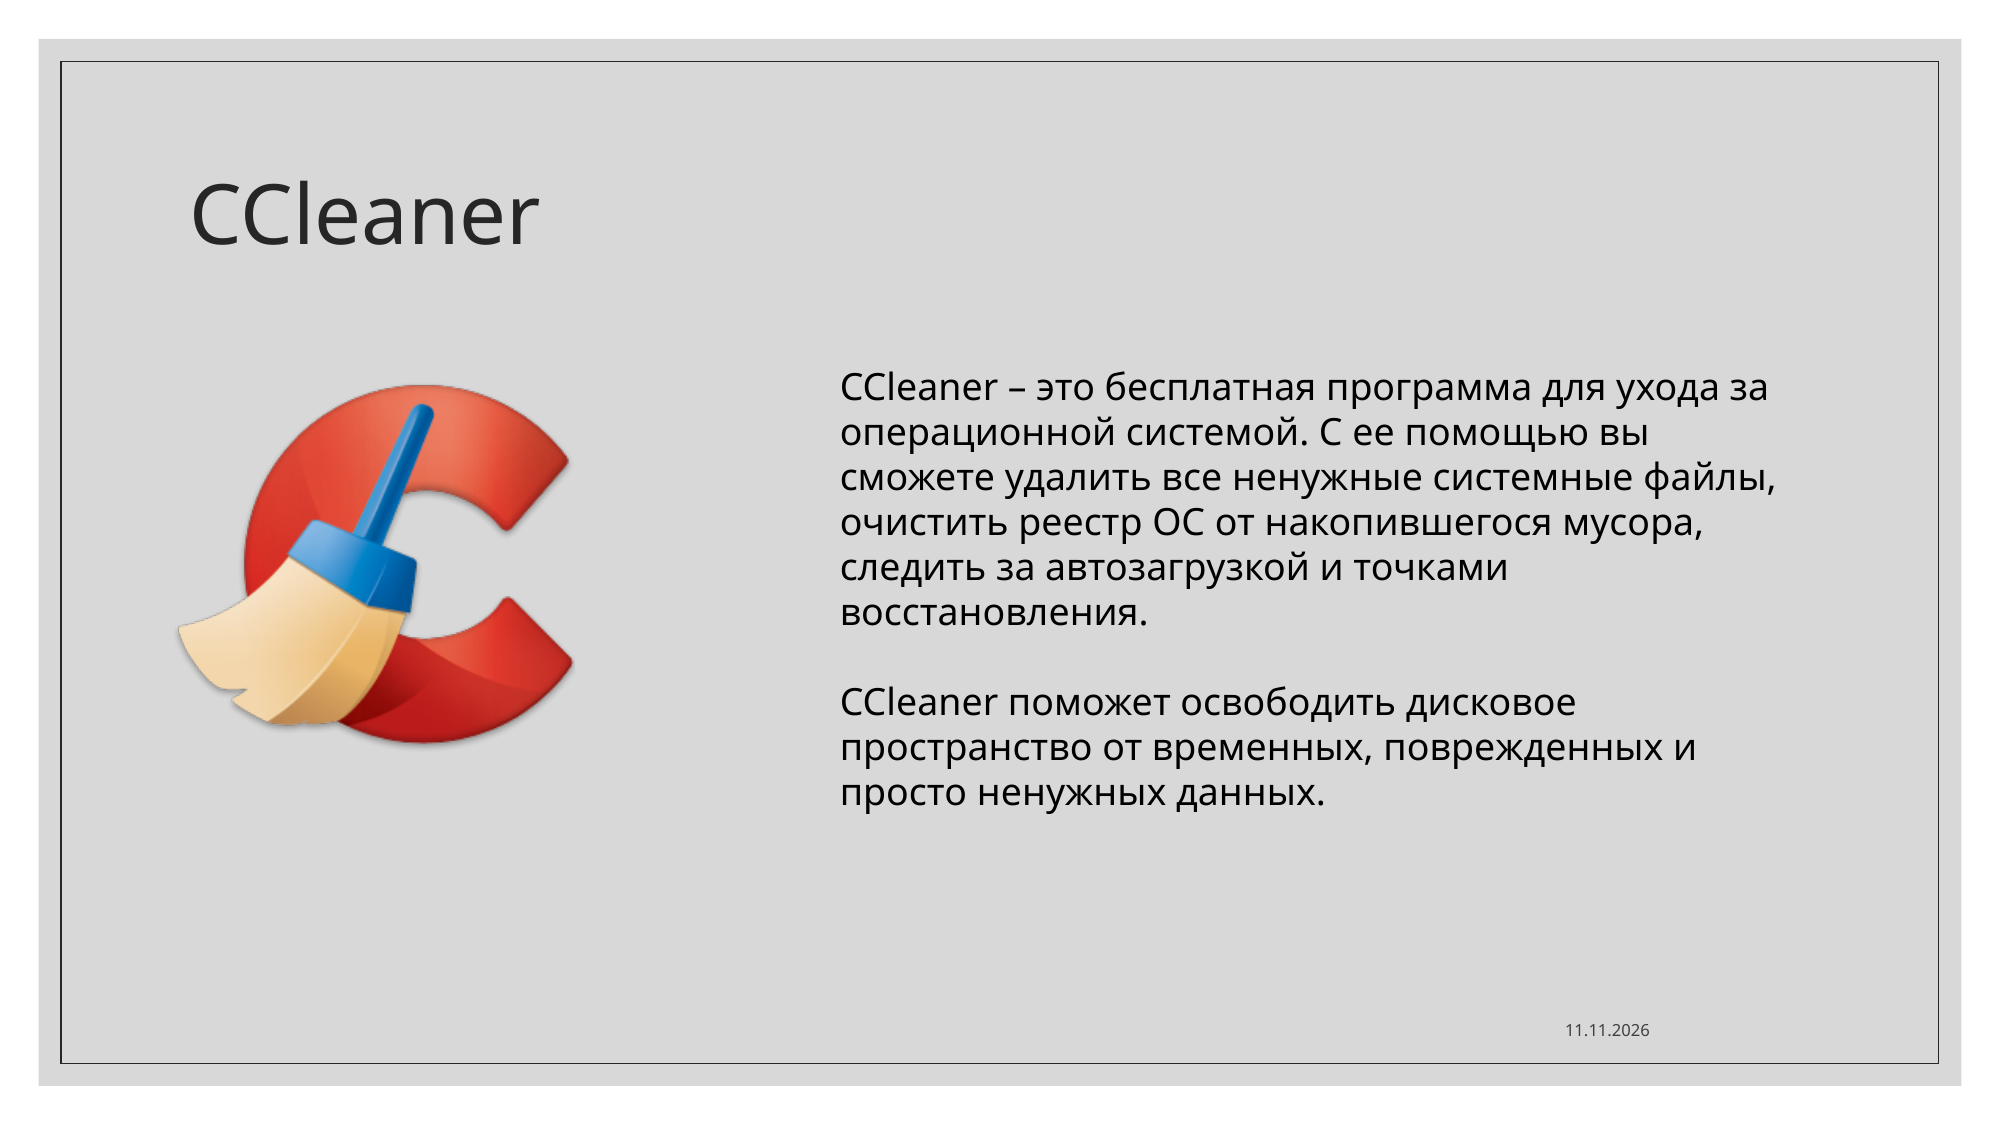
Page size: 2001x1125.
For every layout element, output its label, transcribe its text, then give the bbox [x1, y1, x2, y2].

picture [174, 362, 575, 763]
title CCleaner [174, 105, 1825, 331]
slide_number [1190, 990, 1665, 1050]
text_box CCleaner – это бесплатная программа для ухода за операционной системой. С ее помощью вы сможете удалить все ненужные системные файлы, очистить реестр ОС от накопившегося мусора, следить за автозагрузкой и точками восстановления. CCleaner поможет освободить дисковое пространство от временных, поврежденных и просто ненужных данных. [825, 355, 1825, 821]
